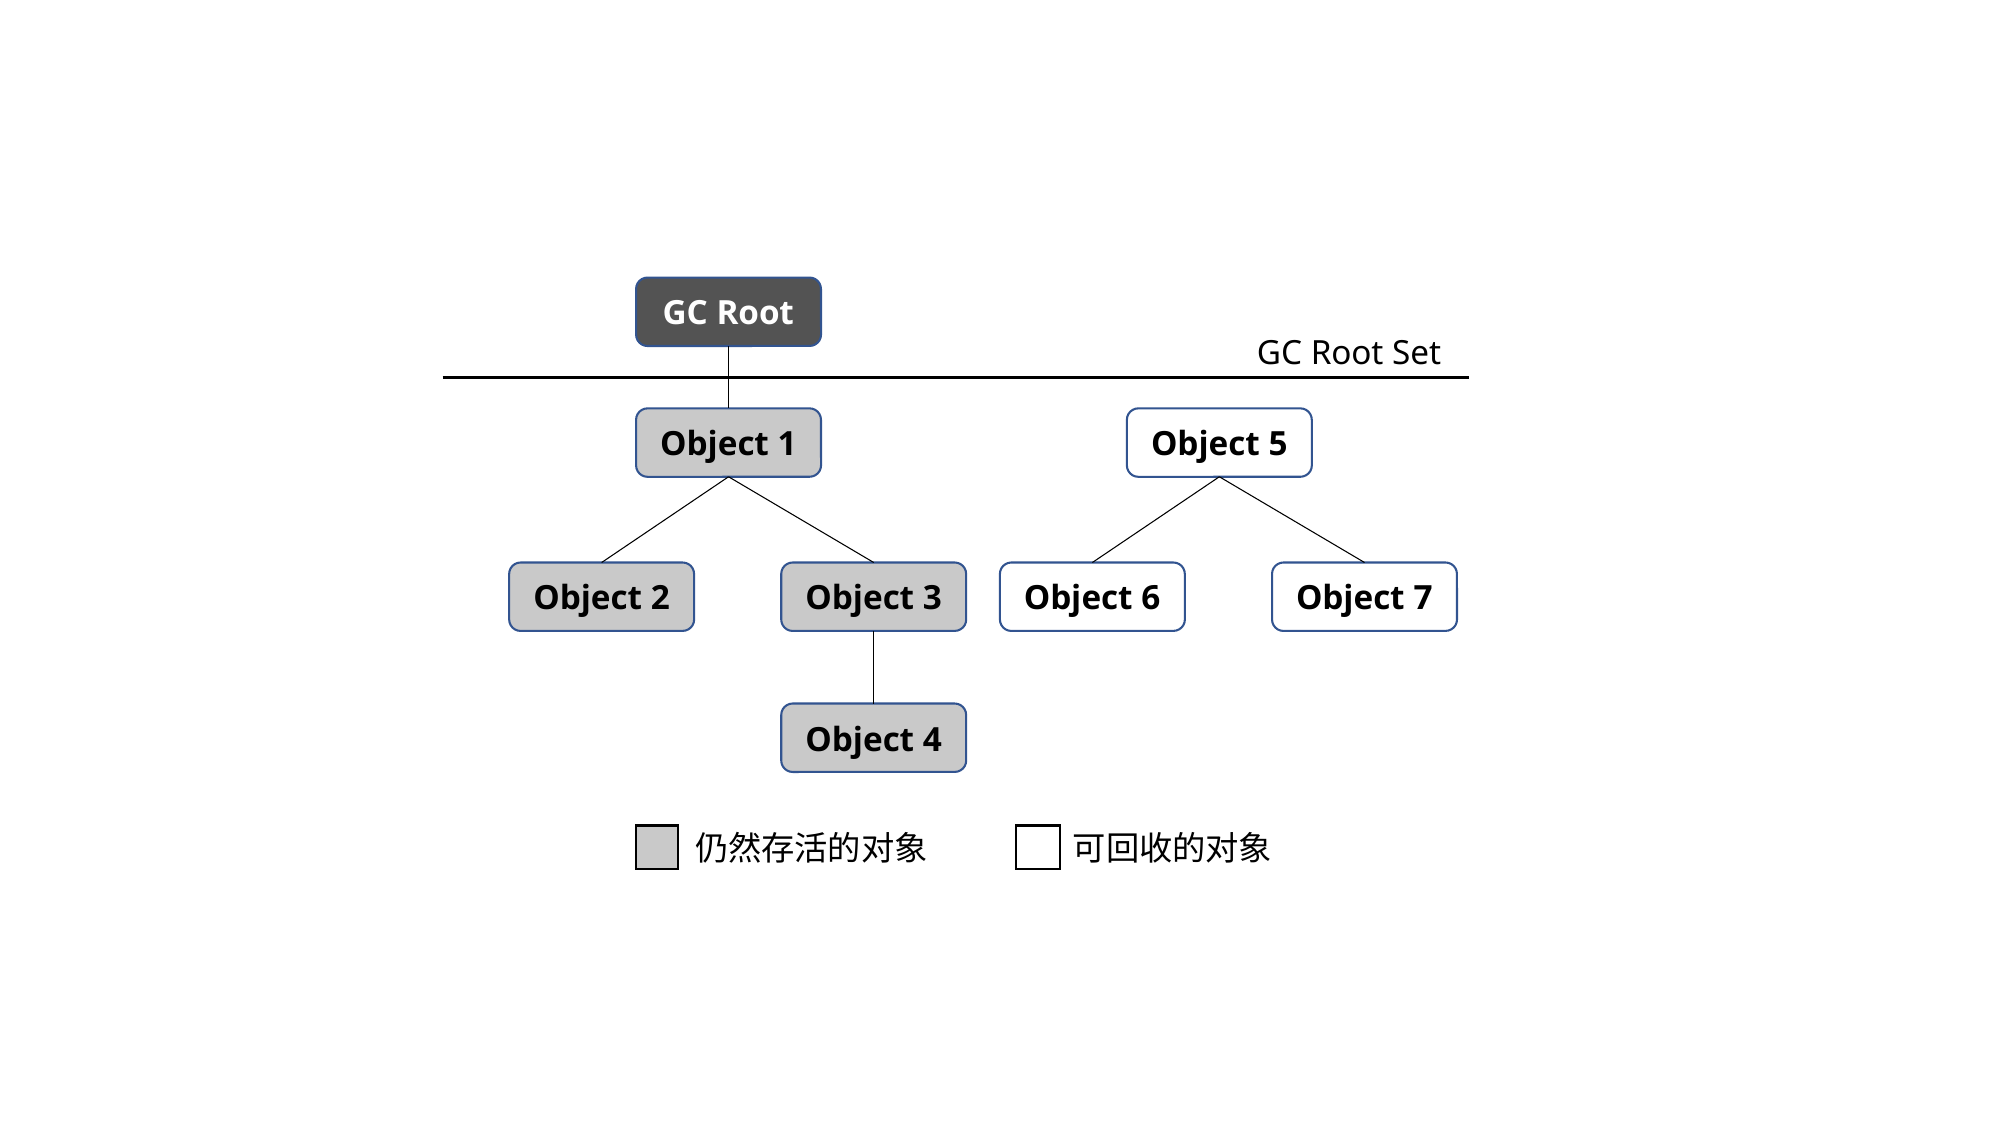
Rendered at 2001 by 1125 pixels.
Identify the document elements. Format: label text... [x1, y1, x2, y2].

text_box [442, 277, 1470, 772]
text_box 可回收的对象 [1058, 819, 1288, 875]
text_box 仍然存活的对象 [680, 819, 943, 875]
text_box [635, 824, 679, 870]
text_box [1015, 824, 1058, 870]
